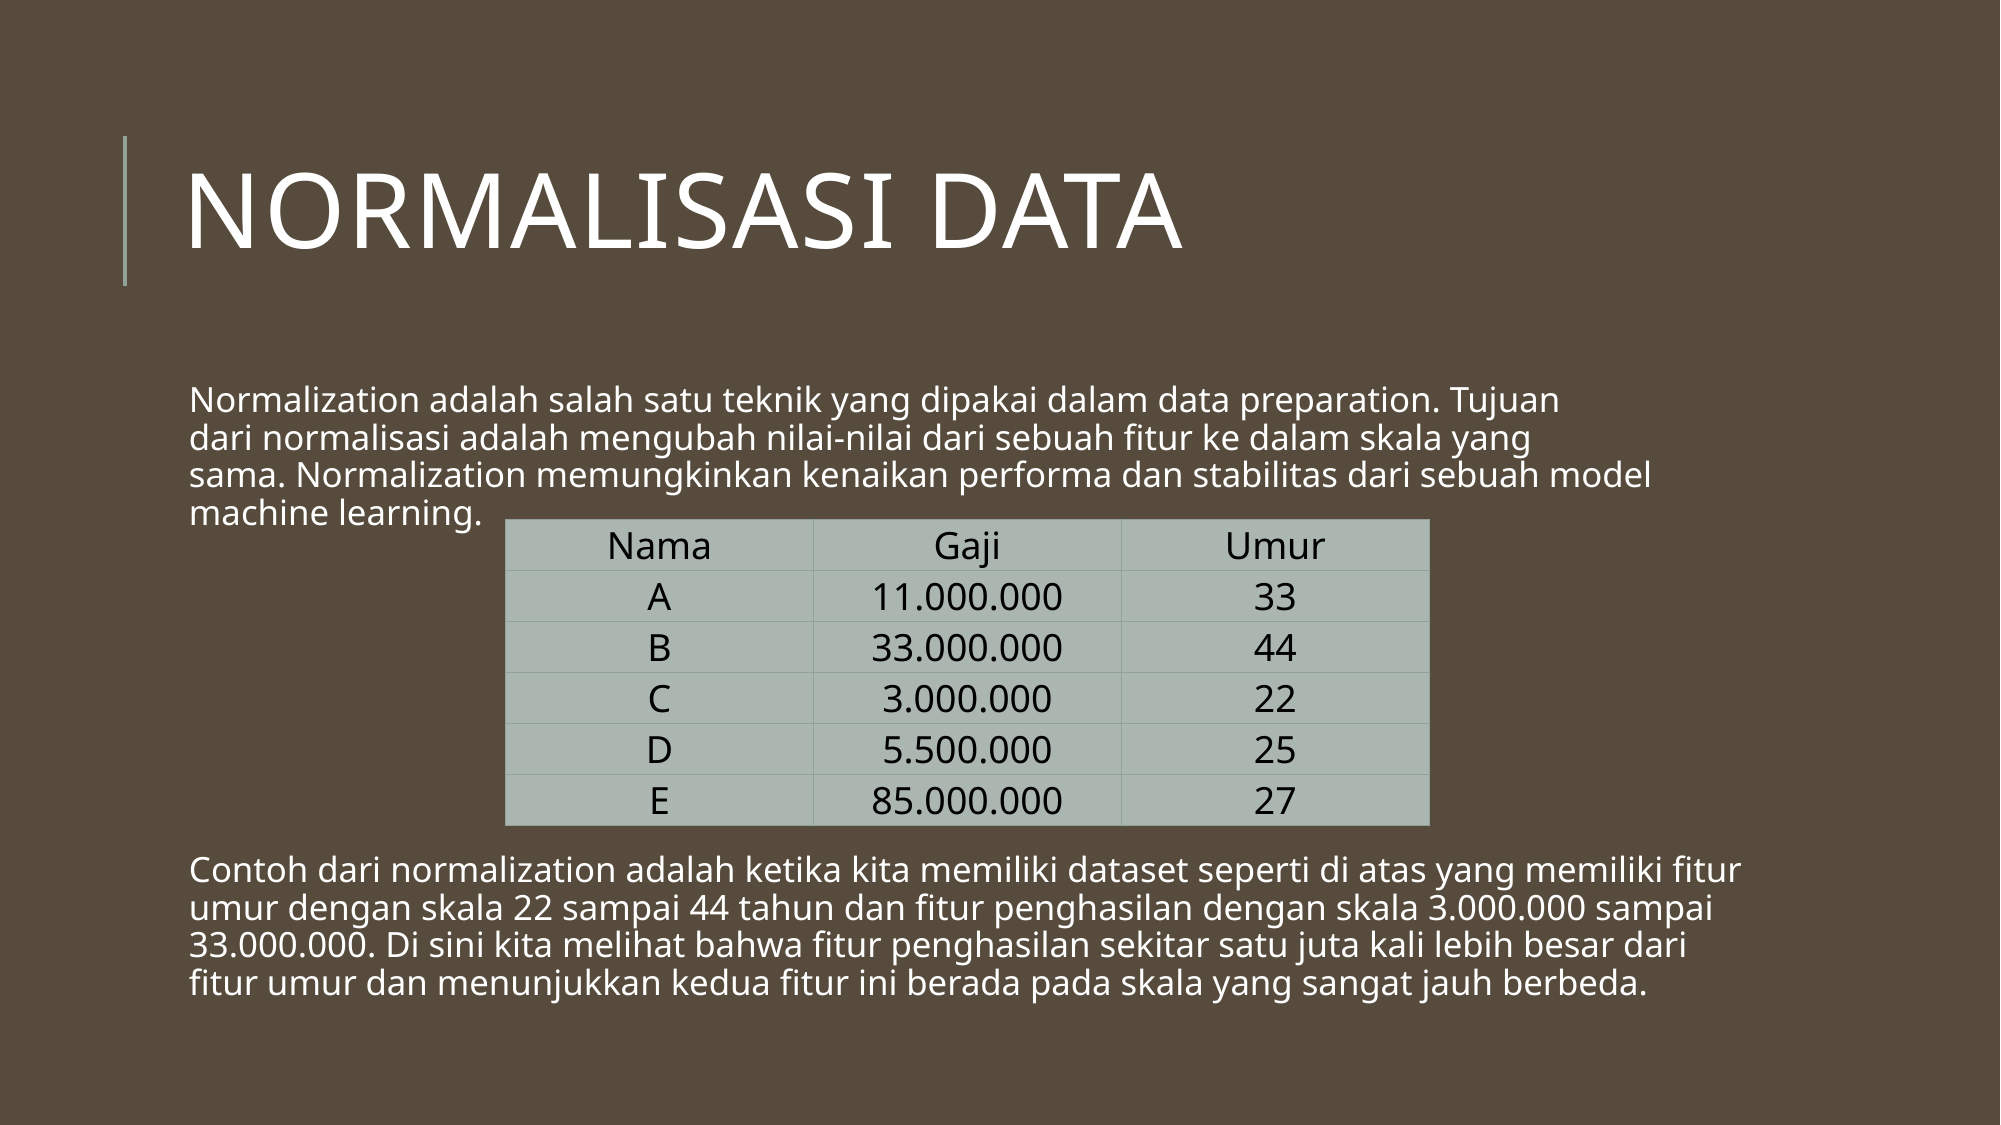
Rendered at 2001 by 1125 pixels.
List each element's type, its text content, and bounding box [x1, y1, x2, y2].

table_cell 5.500.000 [814, 724, 1121, 774]
table_header Gaji [814, 520, 1121, 570]
table_cell 33 [1122, 571, 1429, 621]
table_cell 85.000.000 [814, 775, 1121, 825]
table_cell D [506, 724, 813, 774]
title Normalisasi Data [168, 96, 1763, 342]
table_cell E [506, 775, 813, 825]
table_cell 25 [1122, 724, 1429, 774]
table_cell 22 [1122, 673, 1429, 723]
table_cell 11.000.000 [814, 571, 1121, 621]
table_cell 3.000.000 [814, 673, 1121, 723]
table_cell 33.000.000 [814, 622, 1121, 672]
table_cell C [506, 673, 813, 723]
table_cell B [506, 622, 813, 672]
table_cell 27 [1122, 775, 1429, 825]
table_header Nama [506, 520, 813, 570]
list Normalization adalah salah satu teknik yang dipakai dalam data preparation. Tujuan dari normalisasi adalah mengubah nilai-nilai dari sebuah fitur ke dalam skala yang sama. Normalization memungkinkan kenaikan performa dan stabilitas dari sebuah model machine learning. Contoh dari normalization adalah ketika kita memiliki dataset seperti di atas yang memiliki fitur umur dengan skala 22 sampai 44 tahun dan fitur penghasilan dengan skala 3.000.000 sampai 33.000.000. Di sini kita melihat bahwa fitur penghasilan sekitar satu juta kali lebih besar dari fitur umur dan menunjukkan kedua fitur ini berada pada skala yang sangat jauh berbeda. [168, 375, 1763, 1035]
table_cell 44 [1122, 622, 1429, 672]
table_cell A [506, 571, 813, 621]
table_header Umur [1122, 520, 1429, 570]
